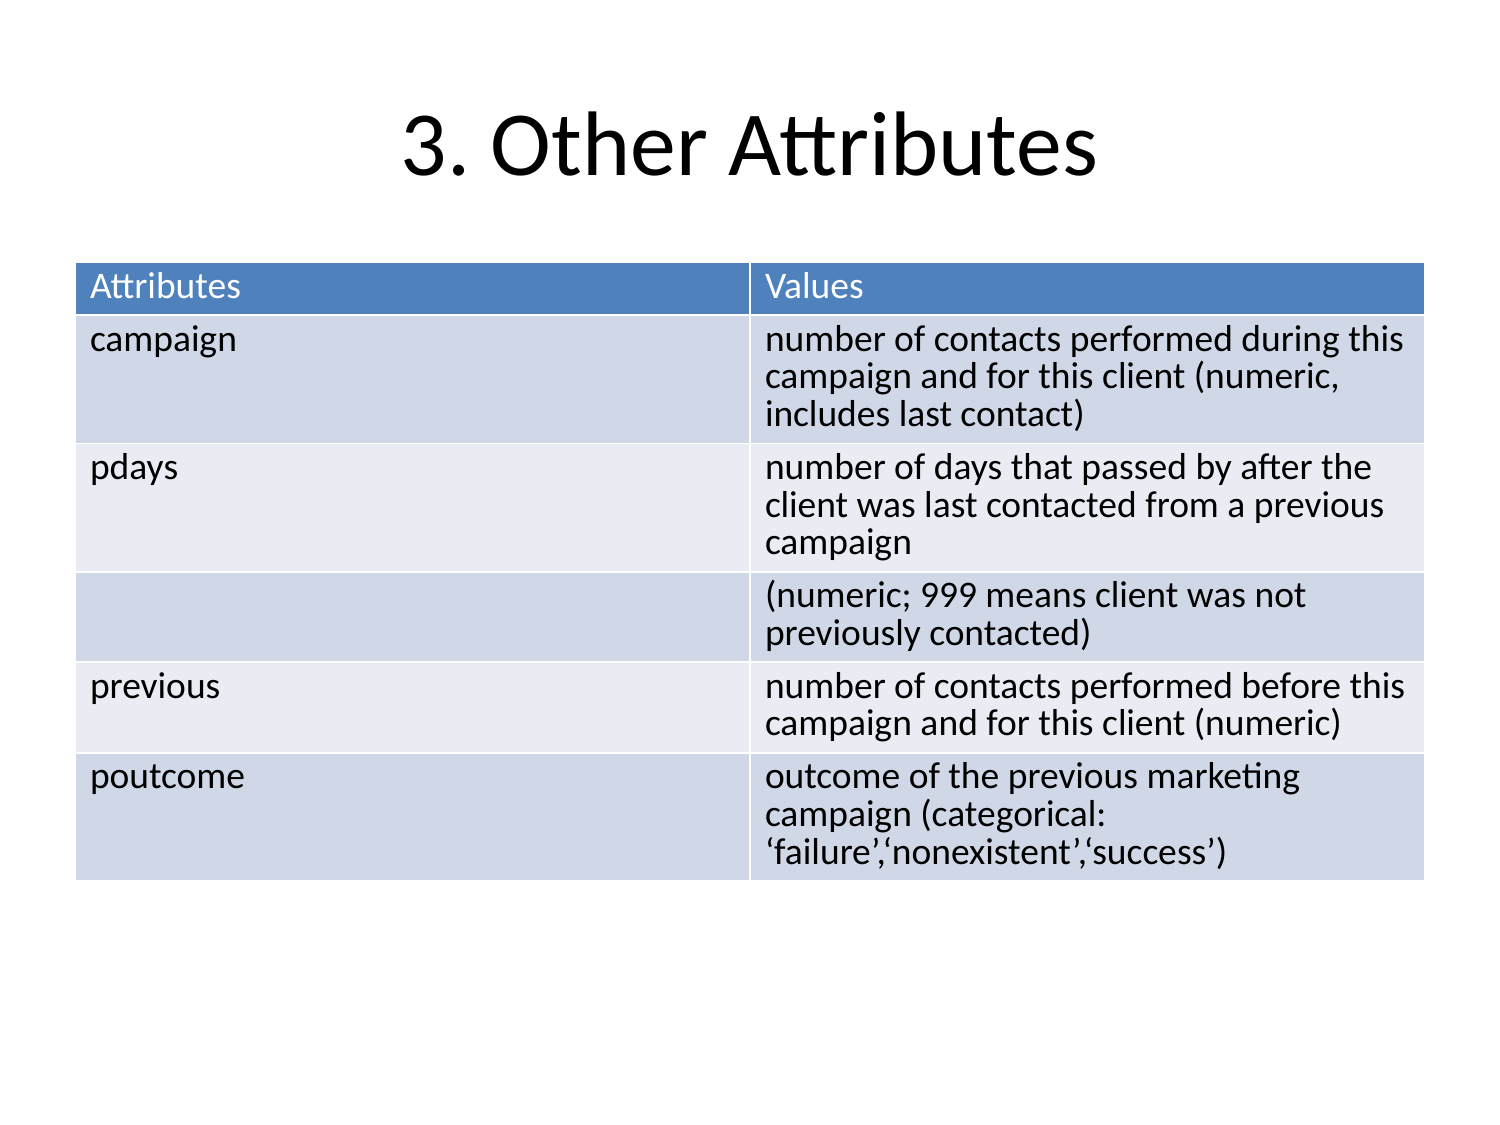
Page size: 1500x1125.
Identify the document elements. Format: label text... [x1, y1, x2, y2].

table_header Values [751, 263, 1424, 314]
table_cell previous [76, 663, 749, 752]
table_cell [76, 573, 749, 661]
table_cell number of contacts performed during this campaign and for this client (numeric, includes last contact) [751, 316, 1424, 443]
table_cell campaign [76, 316, 749, 443]
table_cell pdays [76, 444, 749, 571]
table_cell poutcome [76, 754, 749, 880]
table_cell number of contacts performed before this campaign and for this client (numeric) [751, 663, 1424, 752]
table_cell outcome of the previous marketing campaign (categorical: ‘failure’,‘nonexistent’,‘success’) [751, 754, 1424, 880]
table_cell (numeric; 999 means client was not previously contacted) [751, 573, 1424, 661]
table_header Attributes [76, 263, 749, 314]
title 3. Other Attributes [75, 45, 1425, 233]
table_cell number of days that passed by after the client was last contacted from a previous campaign [751, 444, 1424, 571]
